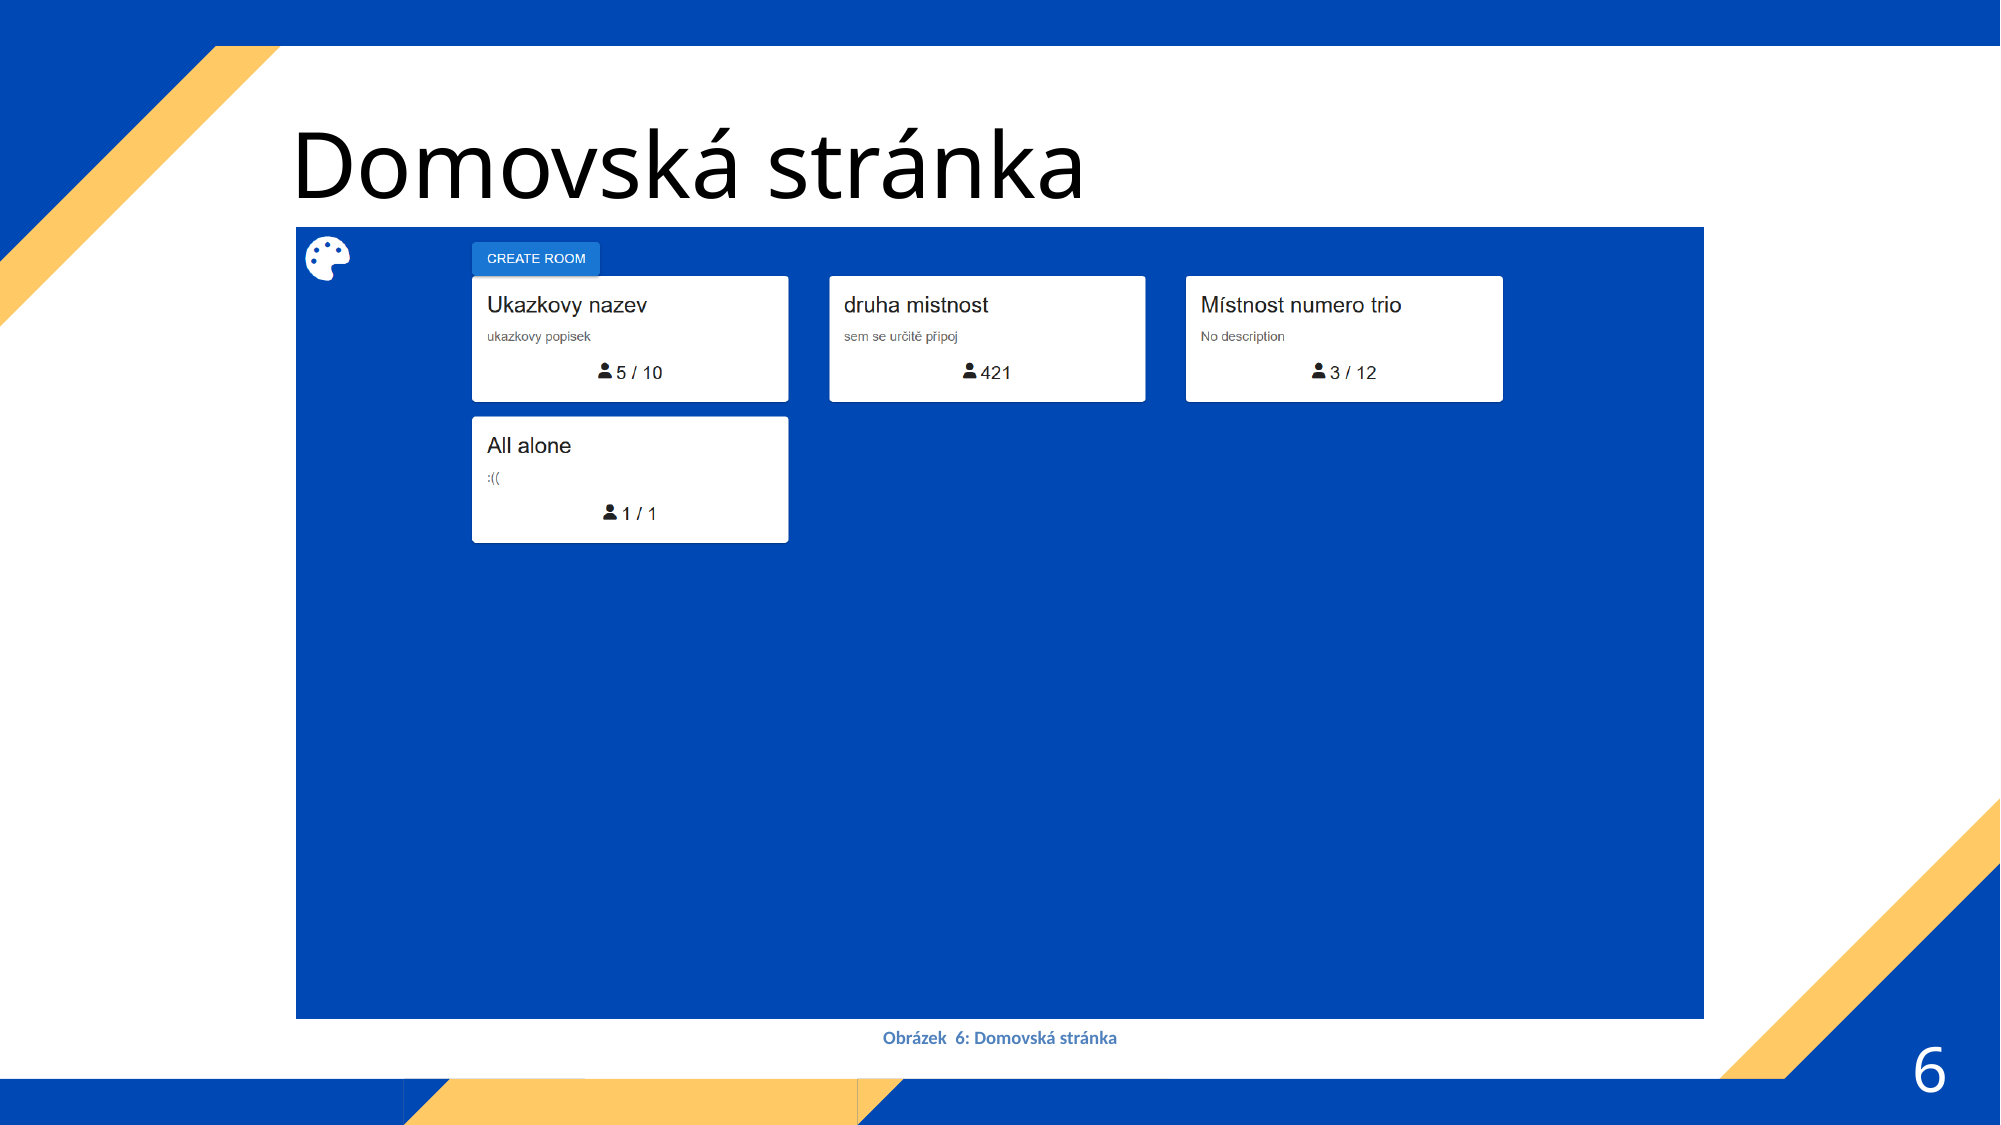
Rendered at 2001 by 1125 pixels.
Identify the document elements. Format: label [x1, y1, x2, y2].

text_box [0, 0, 2000, 1125]
text_box [296, 227, 1704, 1057]
